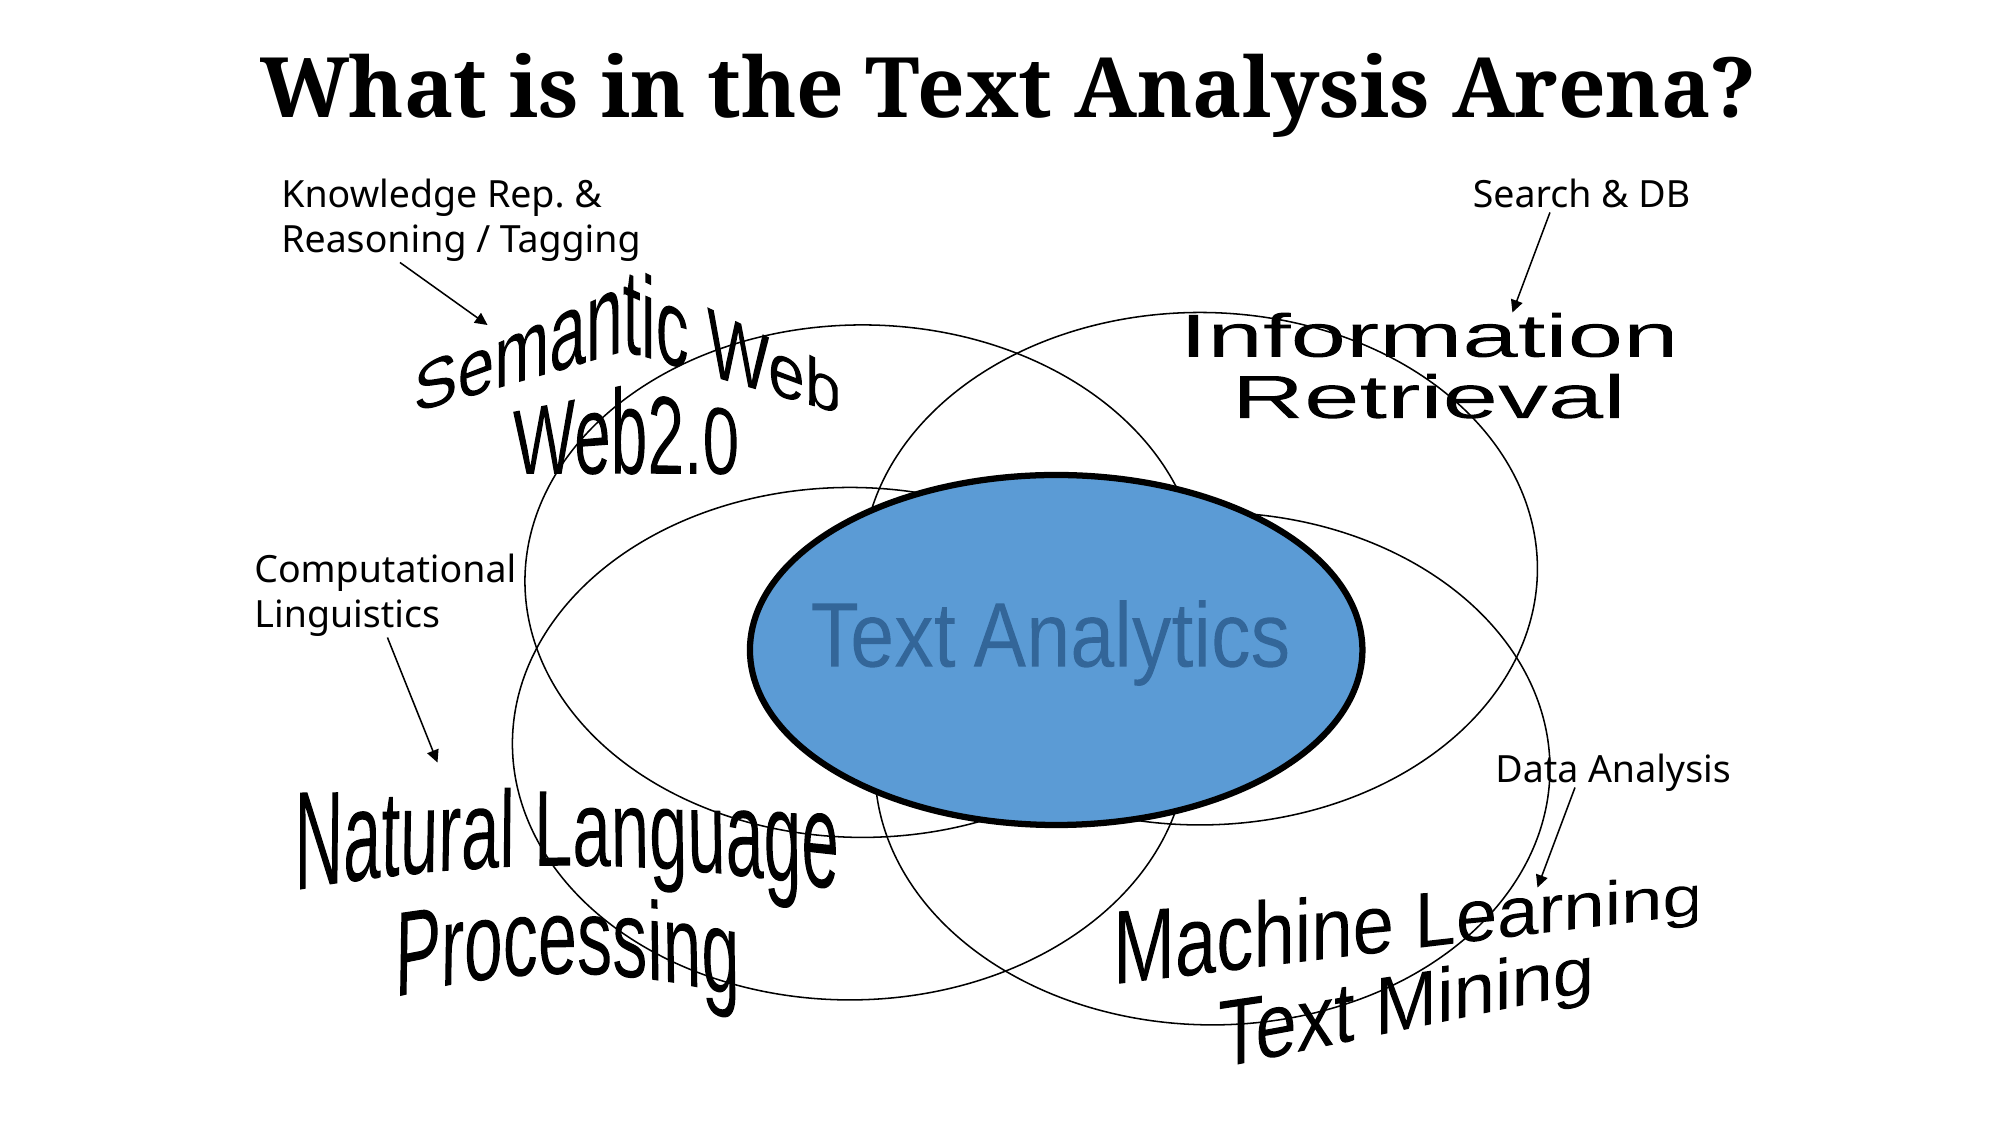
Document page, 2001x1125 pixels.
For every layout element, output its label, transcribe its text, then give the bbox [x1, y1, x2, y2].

title What is in the Text Analysis Arena? [245, 40, 1855, 141]
text_box Knowledge Rep. & Reasoning / Tagging [266, 162, 656, 268]
text_box Search & DB [1458, 162, 1706, 223]
text_box Data Analysis [1480, 737, 1746, 798]
text_box [1006, 658, 1548, 1025]
text_box [1510, 212, 1551, 313]
text_box [749, 474, 1363, 826]
text_box [1536, 787, 1576, 888]
text_box Computational Linguistics [239, 537, 542, 643]
text_box [879, 312, 1538, 825]
text_box [399, 262, 488, 325]
text_box [387, 637, 439, 763]
text_box [530, 324, 1017, 637]
text_box [512, 487, 1176, 1000]
